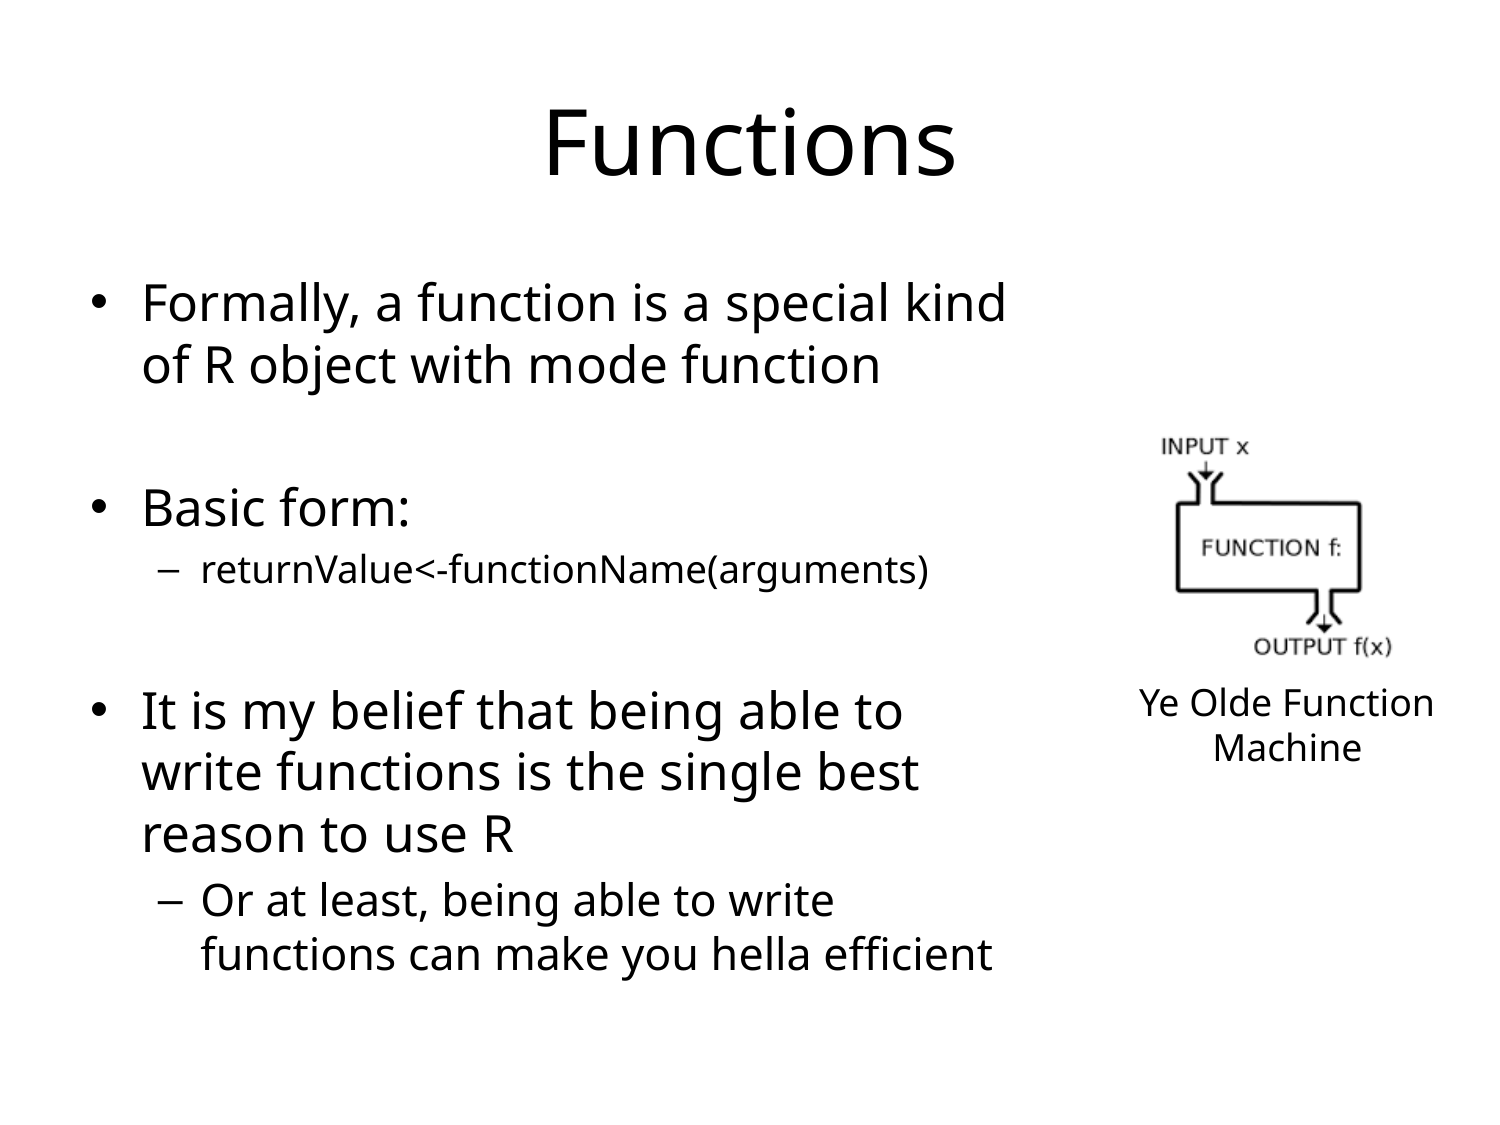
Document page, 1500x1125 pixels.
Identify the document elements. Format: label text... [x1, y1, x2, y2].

text_box Ye Olde Function Machine [1099, 671, 1475, 777]
title Functions [75, 45, 1425, 233]
list Formally, a function is a special kind of R object with mode function Basic form: returnValue<-functionName(arguments) It is my belief that being able to write functions is the single best reason to use R Or at least, being able to write functions can make you hella efficient [75, 262, 1025, 1005]
picture [1137, 412, 1413, 685]
